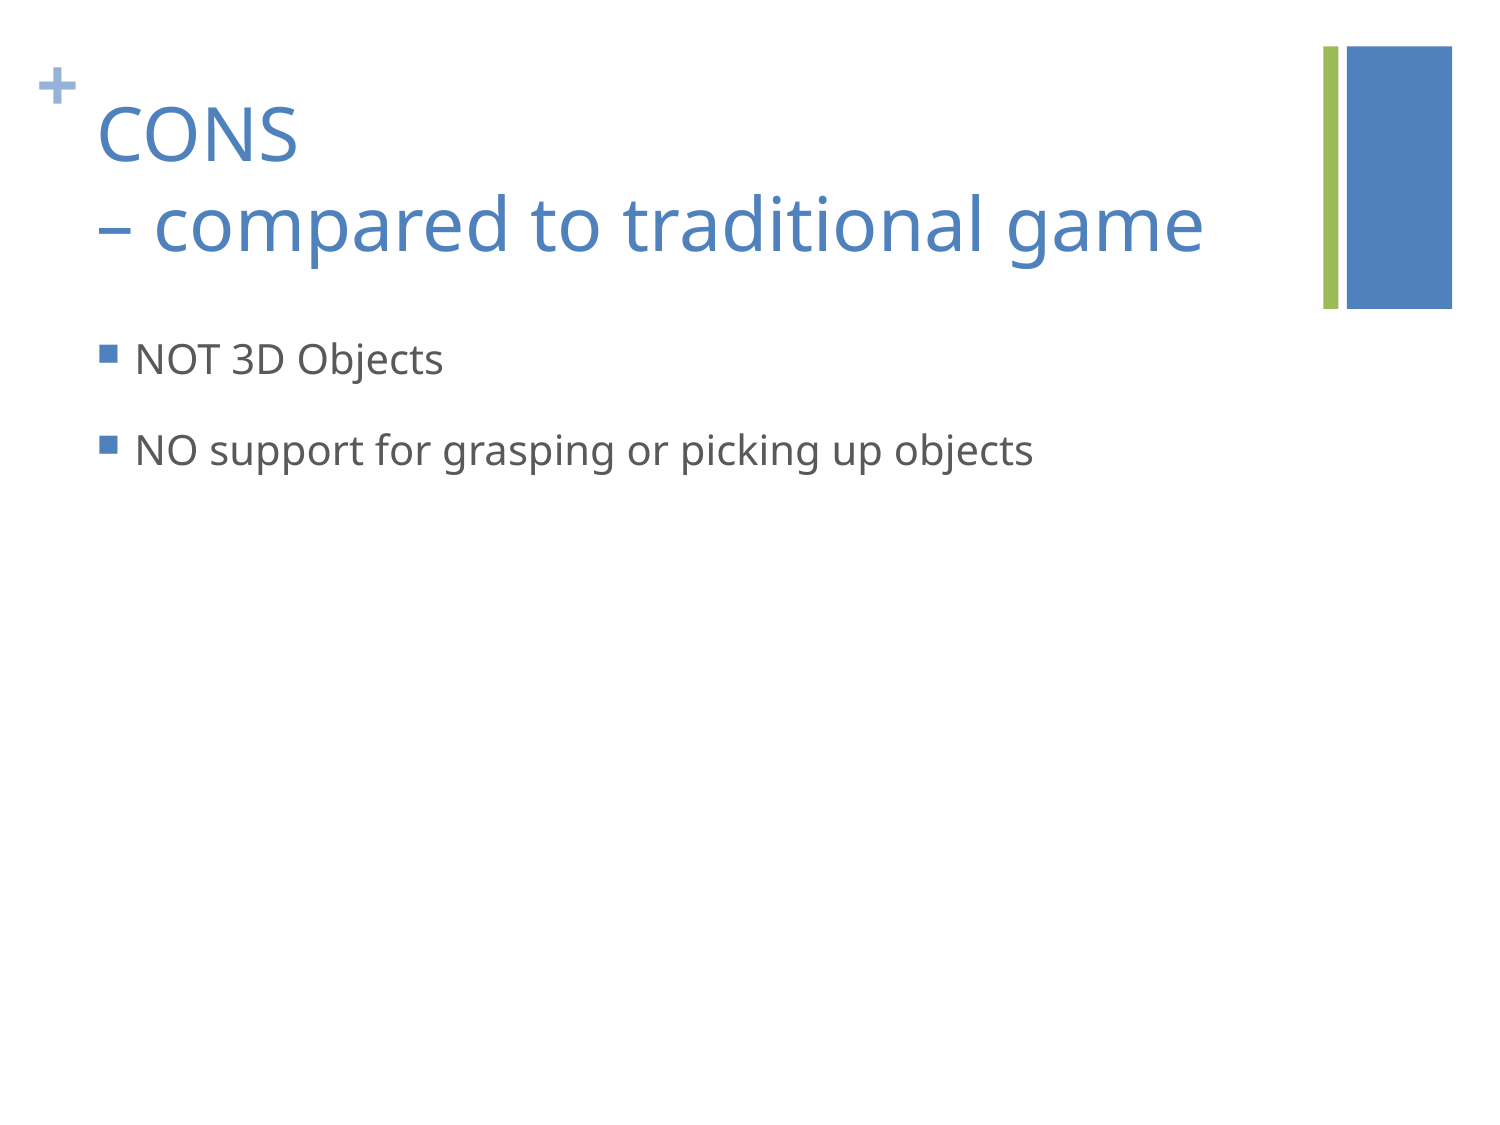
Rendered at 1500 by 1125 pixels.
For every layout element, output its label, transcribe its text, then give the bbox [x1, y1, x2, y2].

list NOT 3D Objects NO support for grasping or picking up objects [81, 324, 1322, 1005]
title CONS – compared to traditional game [81, 79, 1322, 263]
